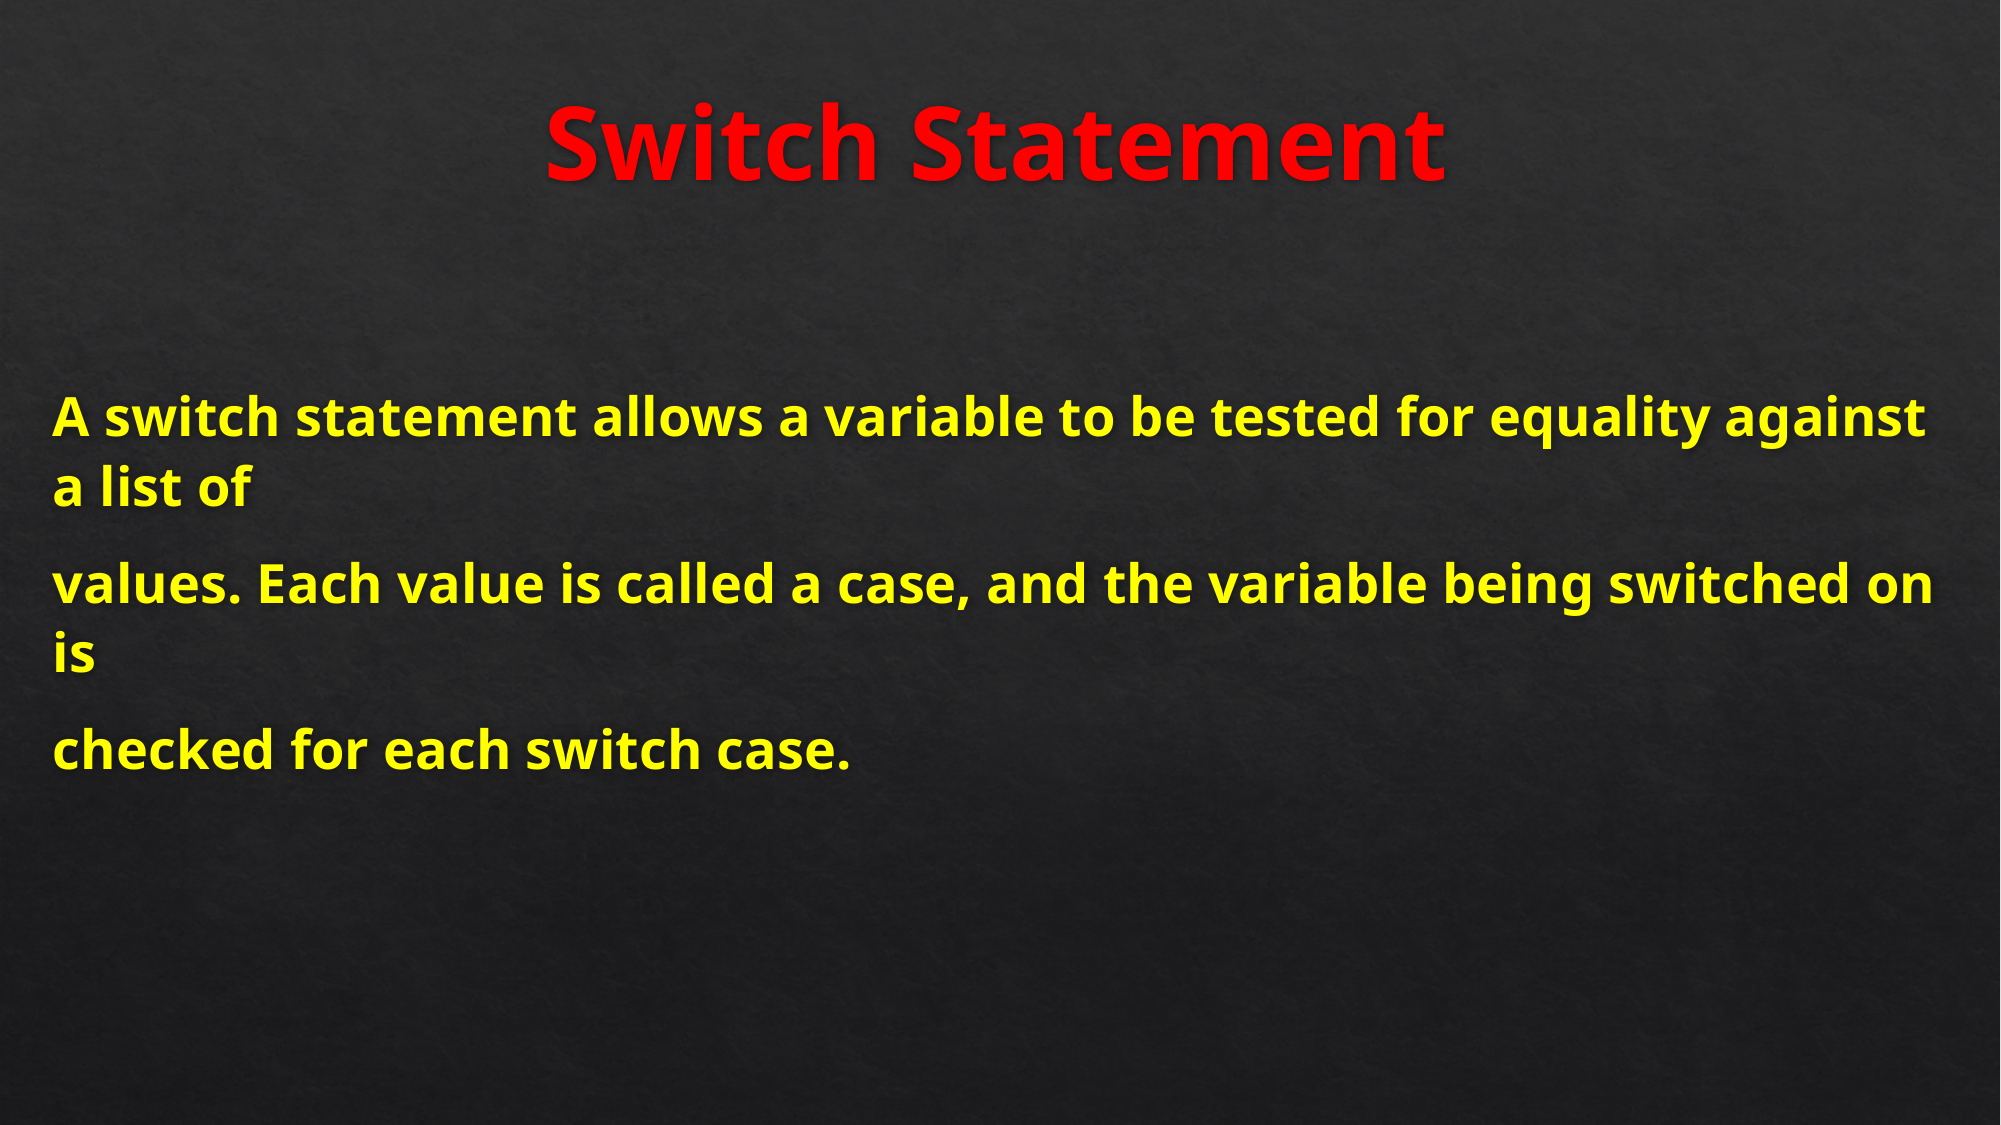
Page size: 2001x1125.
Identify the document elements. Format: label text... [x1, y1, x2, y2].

title Switch Statement [37, 70, 1955, 209]
subtitle A switch statement allows a variable to be tested for equality against a list of values. Each value is called a case, and the variable being switched on is checked for each switch case. [37, 278, 1955, 1107]
